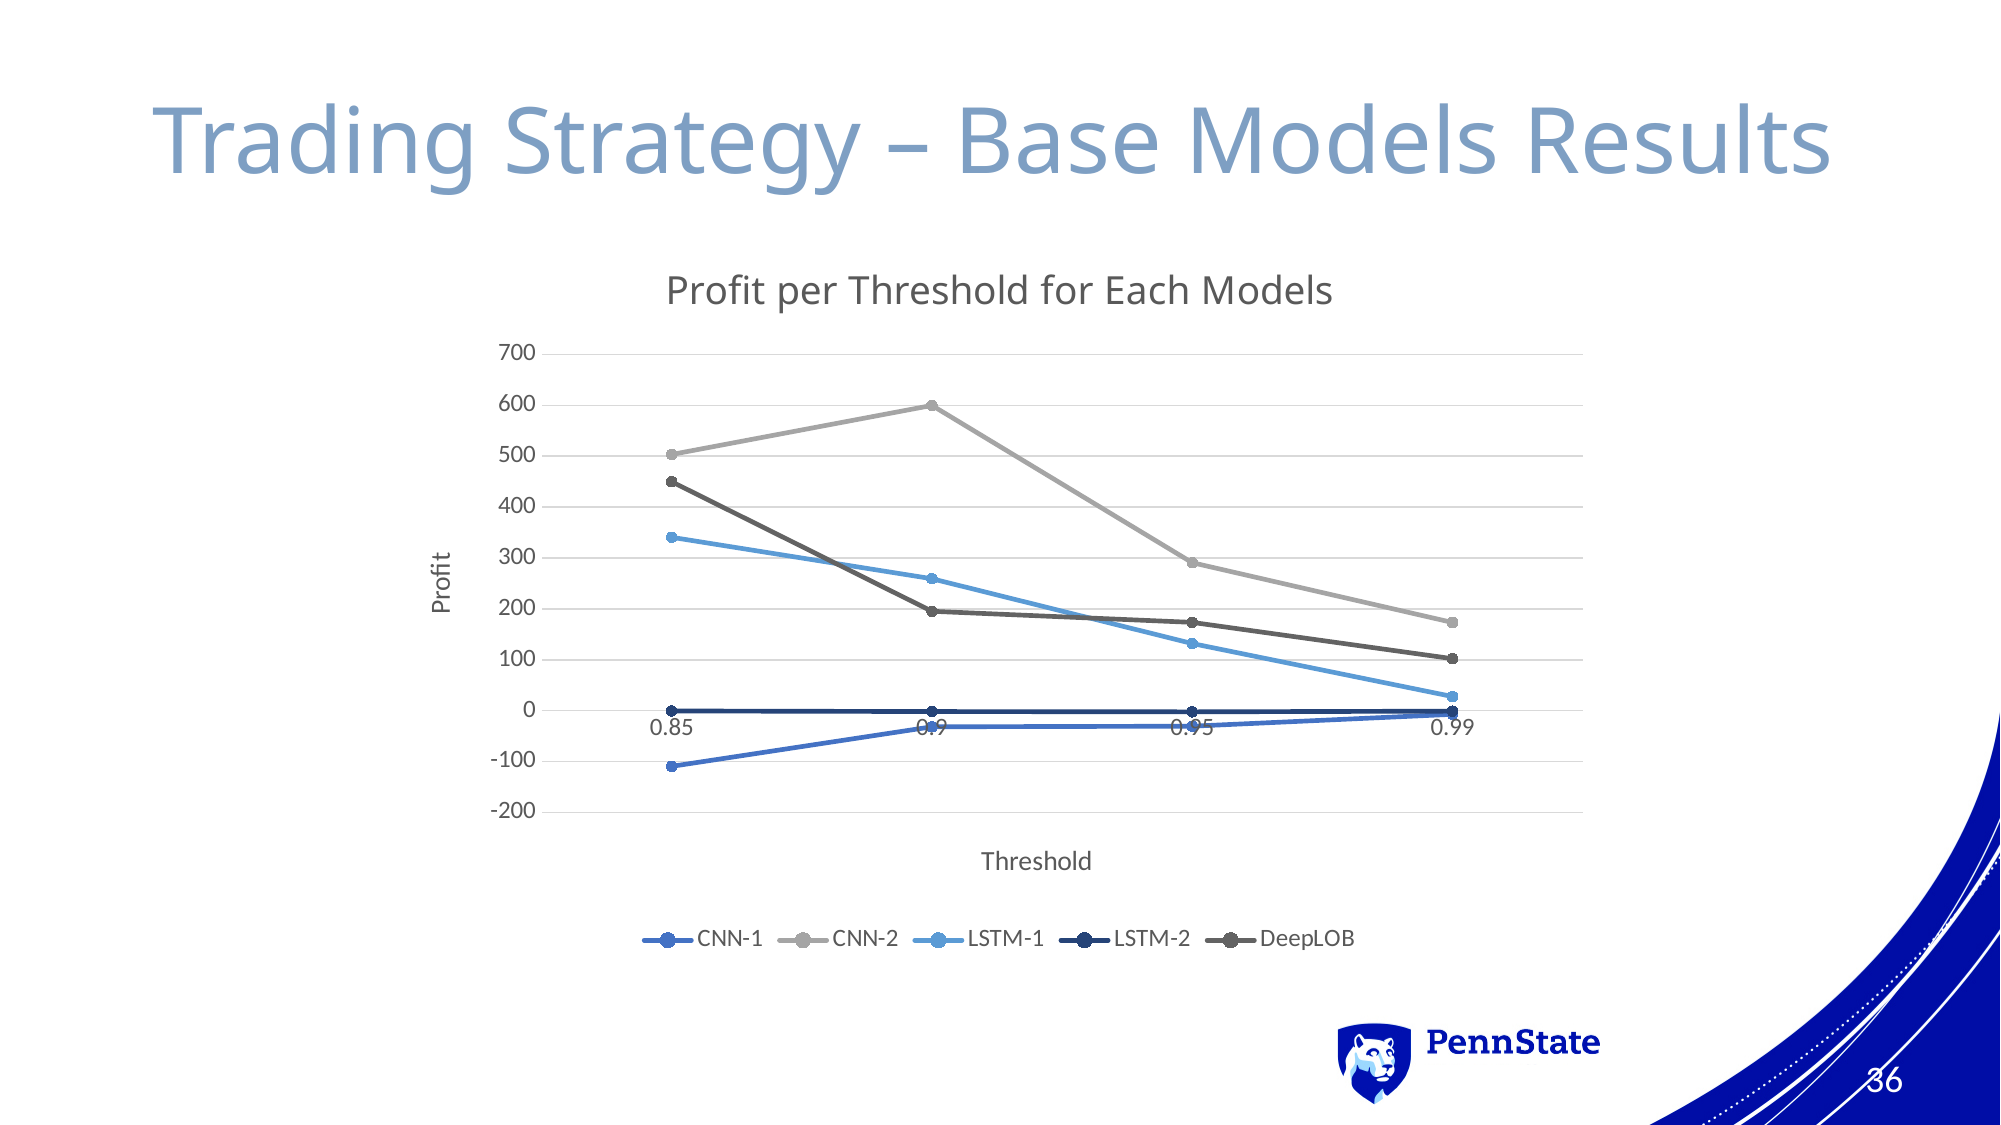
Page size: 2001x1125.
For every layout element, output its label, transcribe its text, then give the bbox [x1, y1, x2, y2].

title Trading Strategy – Base Models Results [137, 59, 1863, 229]
picture [0, 0, 2000, 1125]
chart [392, 228, 1607, 959]
